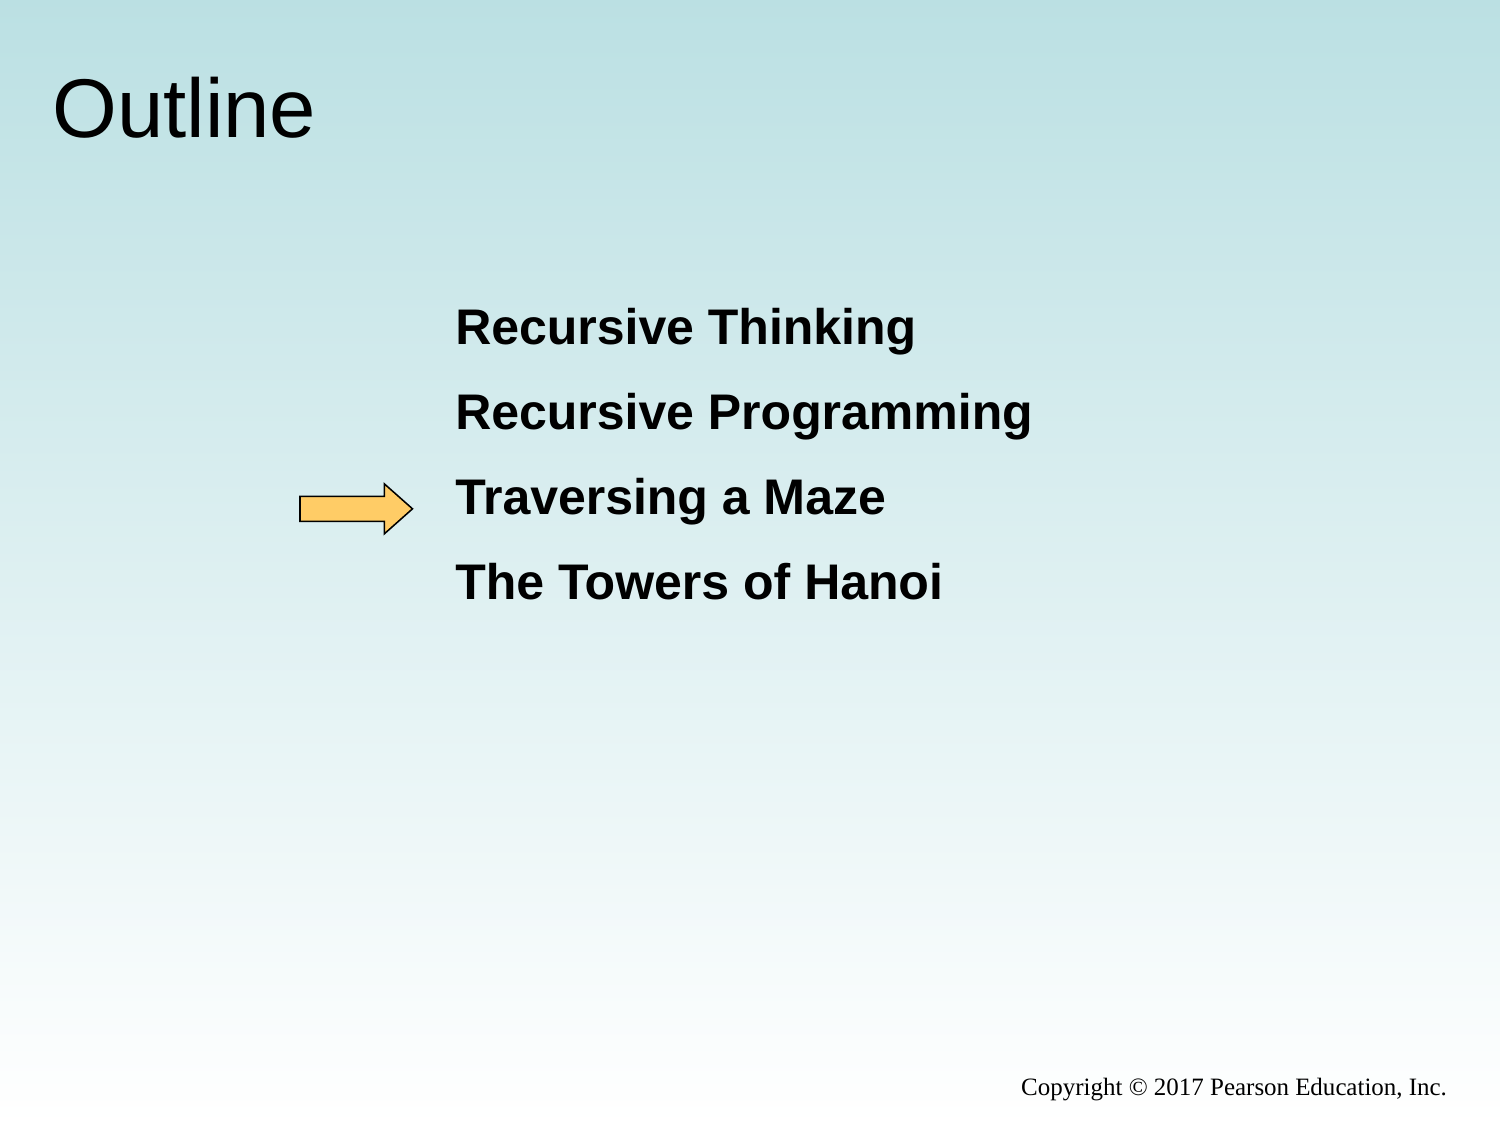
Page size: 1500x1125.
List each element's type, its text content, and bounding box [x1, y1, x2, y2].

text_box Recursive Thinking Recursive Programming Traversing a Maze The Towers of Hanoi [440, 287, 1049, 618]
footer Copyright © 2017 Pearson Education, Inc. [549, 1062, 1463, 1114]
text_box [300, 483, 413, 534]
title Outline [37, 45, 1463, 163]
